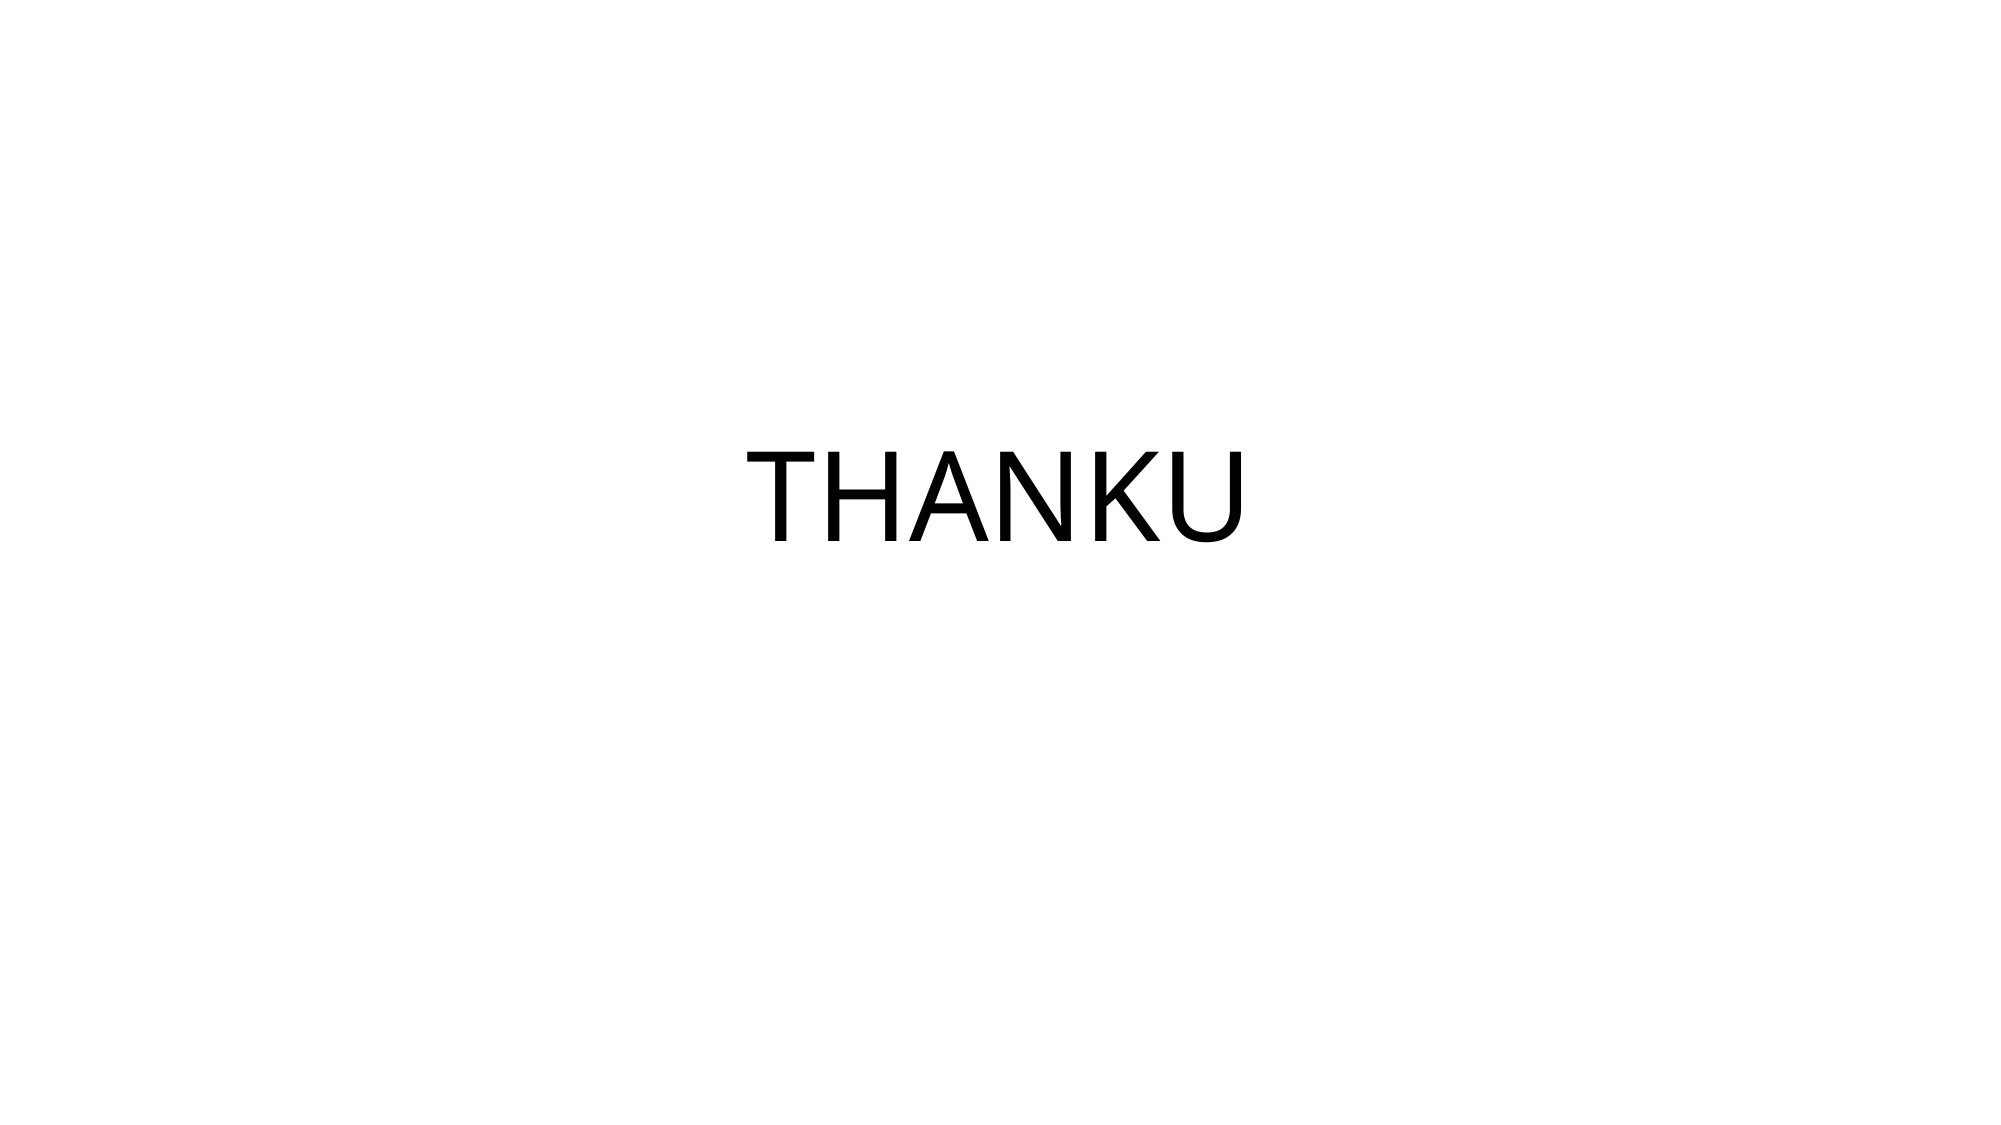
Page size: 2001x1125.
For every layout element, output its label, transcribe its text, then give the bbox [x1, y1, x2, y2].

title THANKU [249, 184, 1750, 576]
